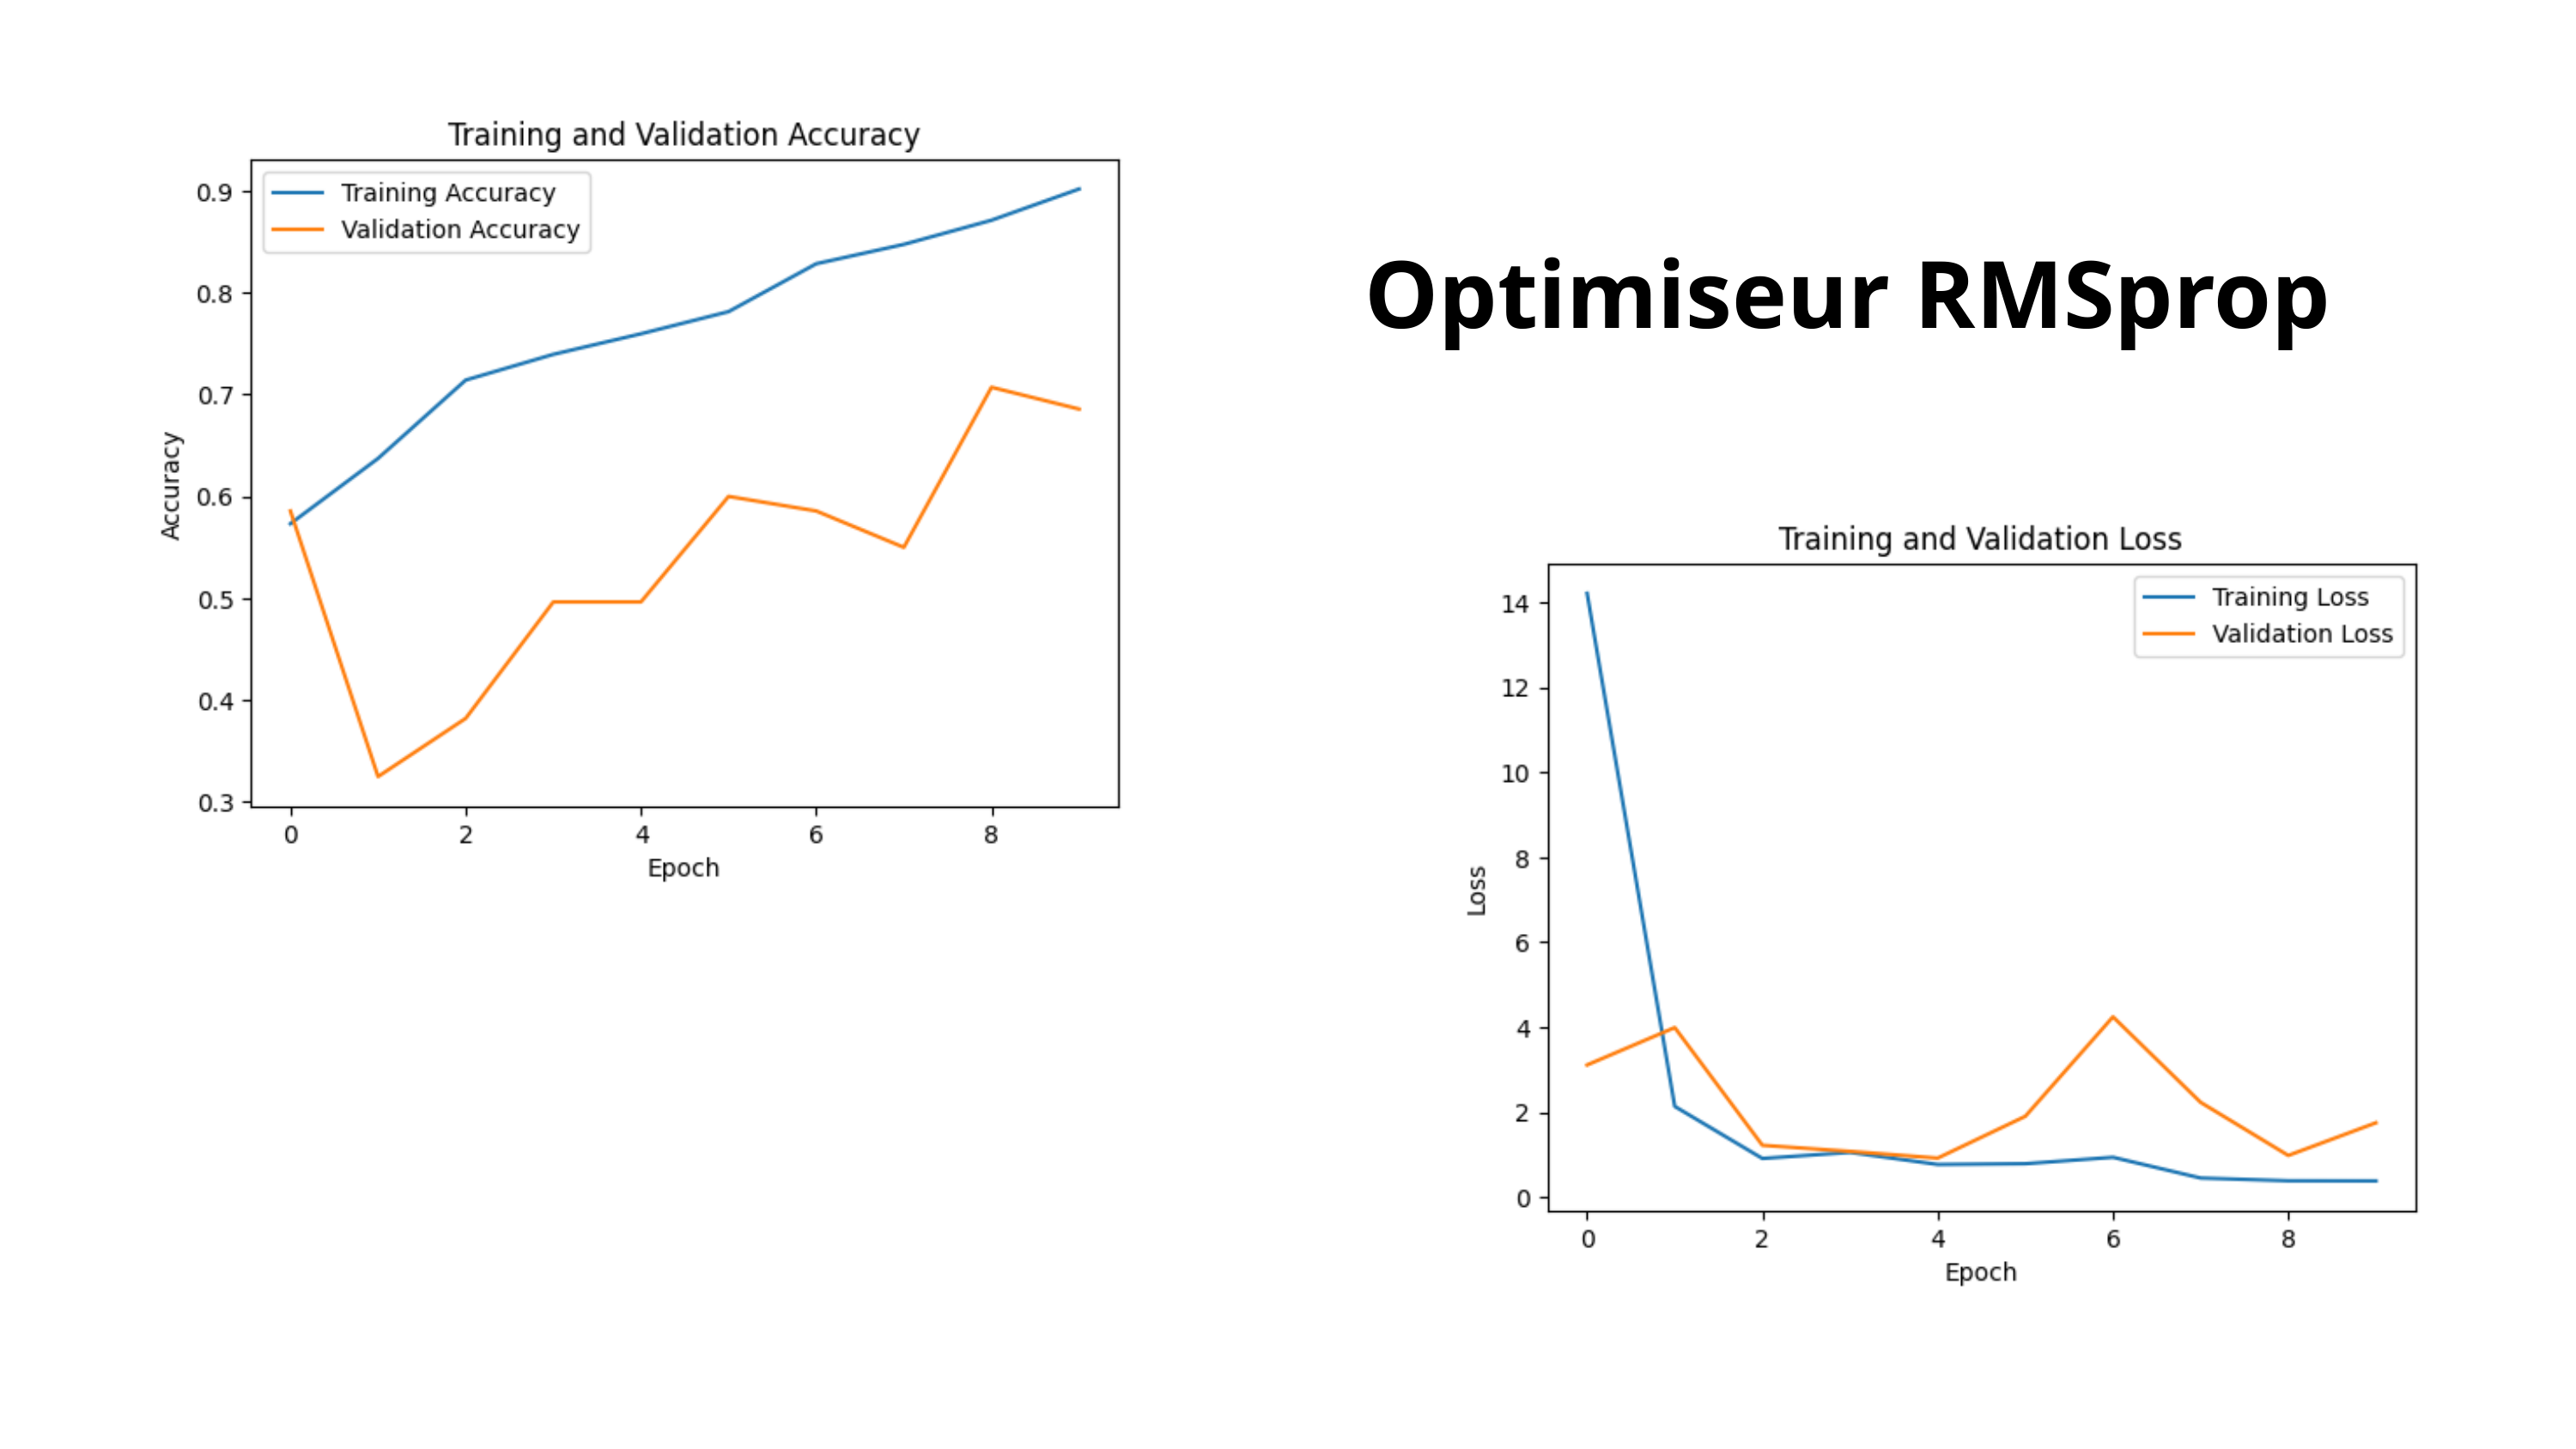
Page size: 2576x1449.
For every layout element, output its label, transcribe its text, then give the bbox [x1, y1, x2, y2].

text_box [144, 104, 1136, 900]
text_box [1449, 508, 2432, 1304]
text_box Optimiseur RMSprop [1264, 216, 2432, 348]
